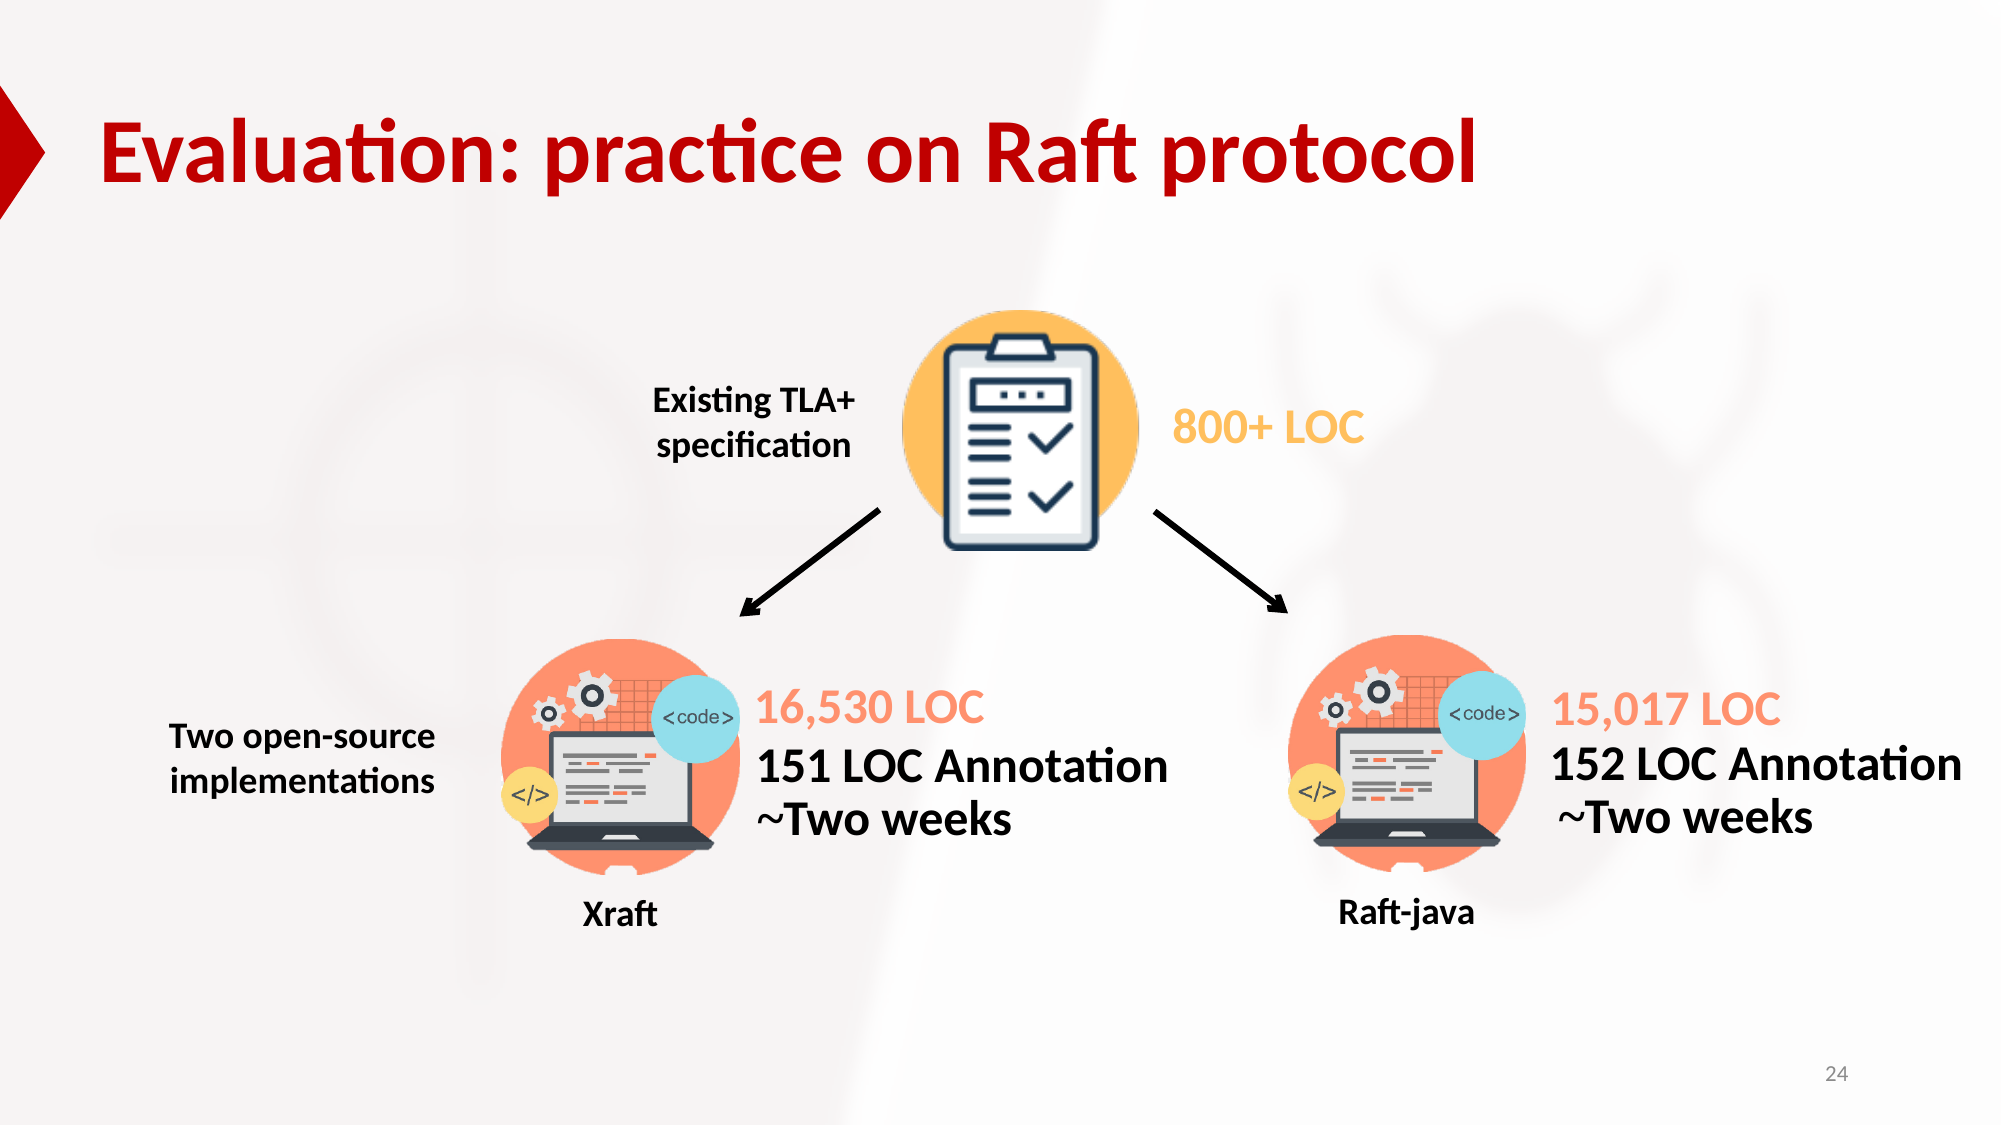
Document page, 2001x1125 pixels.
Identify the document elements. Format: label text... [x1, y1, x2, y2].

picture [901, 310, 1141, 551]
text_box 800+ LOC [1141, 386, 1414, 462]
text_box ~Two weeks [742, 777, 1067, 853]
text_box Two open-source implementations [140, 703, 465, 809]
picture [1288, 634, 1526, 873]
text_box Raft-java [1259, 879, 1554, 940]
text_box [739, 509, 880, 617]
slide_number 24 [1413, 1042, 1864, 1103]
picture [501, 638, 740, 876]
text_box 15,017 LOC [1526, 667, 1811, 743]
text_box Xraft [473, 881, 768, 942]
text_box 152 LOC Annotation [1534, 723, 2000, 798]
text_box ~Two weeks [1543, 775, 1868, 851]
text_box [1154, 511, 1289, 614]
text_box Existing TLA+ specification [607, 367, 901, 473]
text_box 16,530 LOC [740, 666, 1015, 724]
title Evaluation: practice on Raft protocol [84, 43, 2000, 262]
text_box 151 LOC Annotation [740, 724, 1221, 800]
